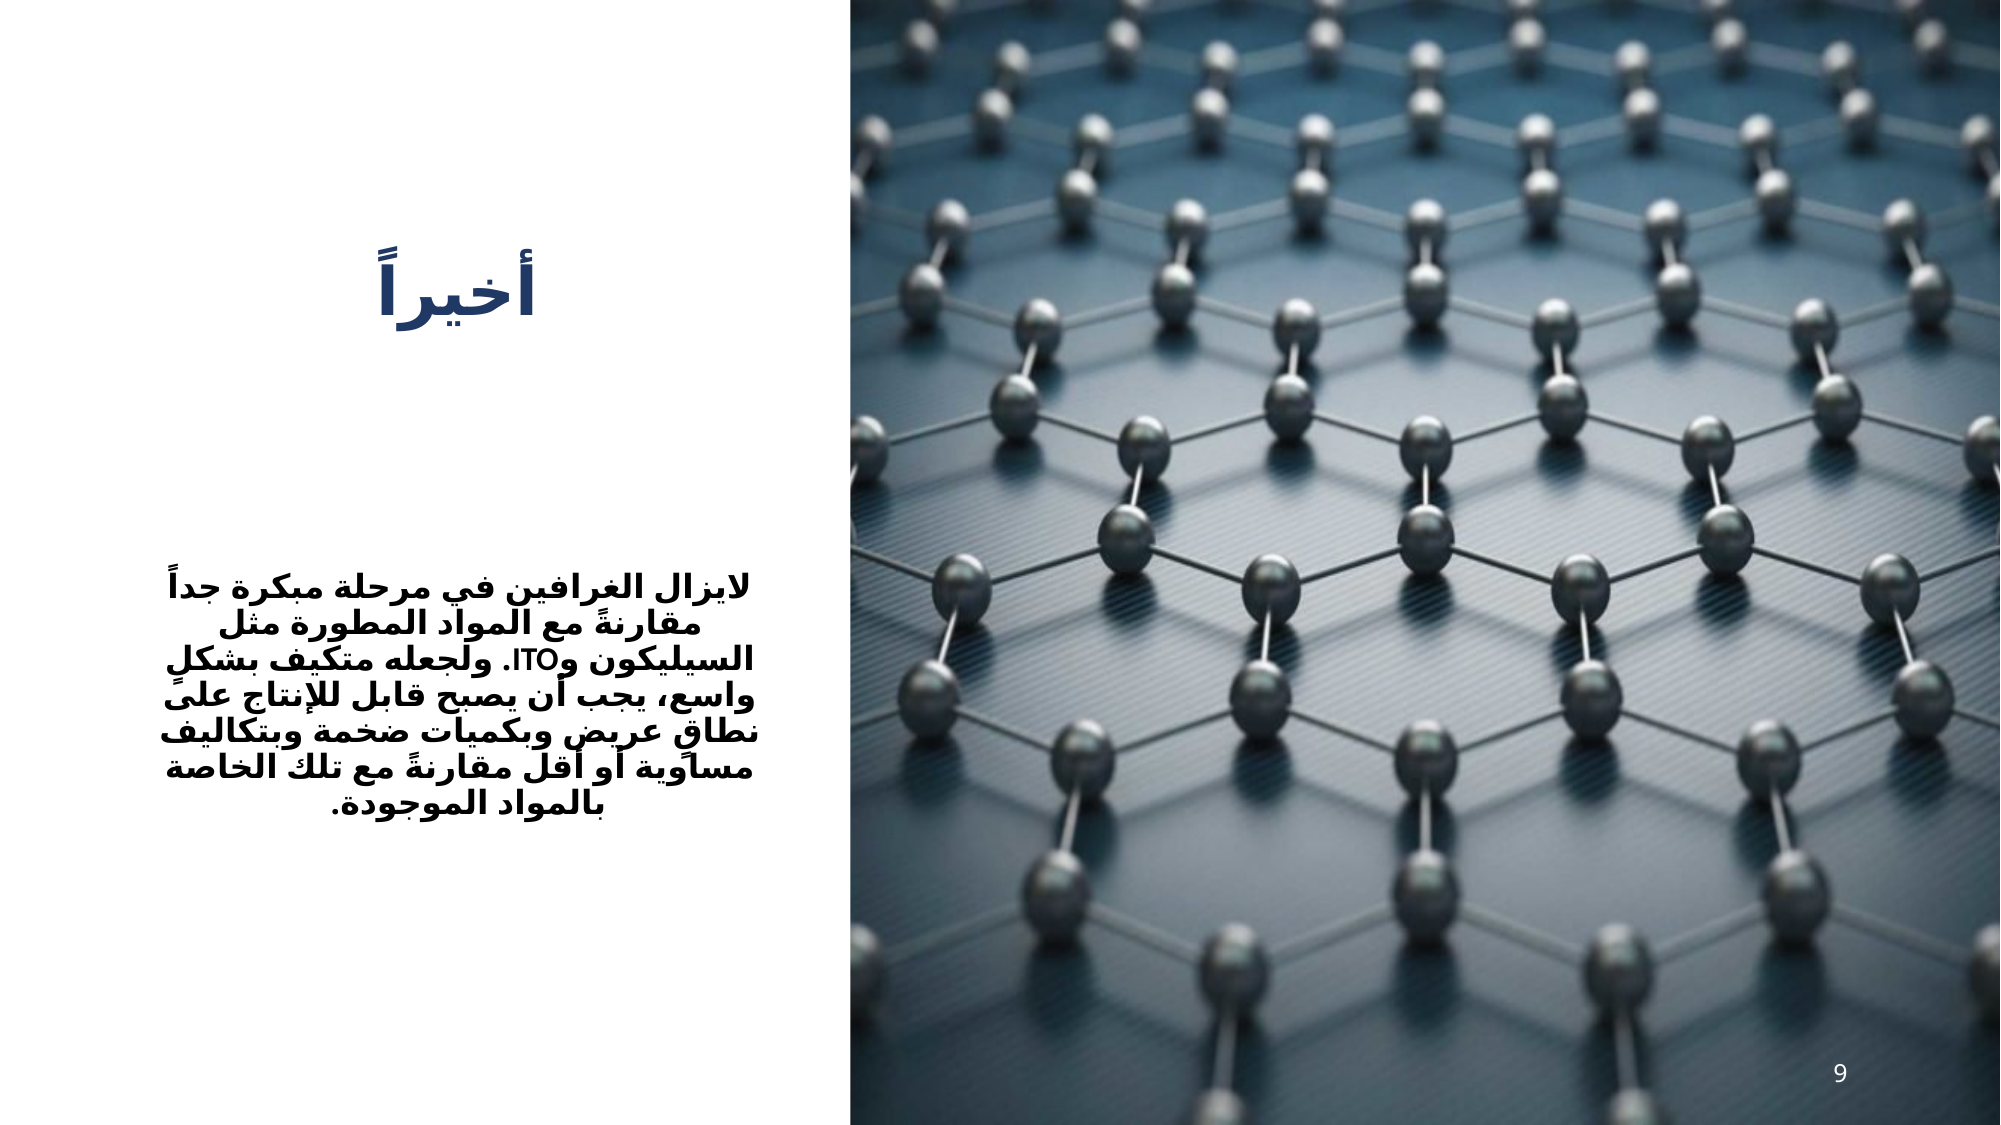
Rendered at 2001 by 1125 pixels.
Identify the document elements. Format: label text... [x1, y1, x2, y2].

picture [850, 0, 2000, 1125]
title أخيراً [137, 75, 783, 338]
list لايزال الغرافين في مرحلة مبكرة جداً مقارنةً مع المواد المطورة مثل السيليكون وITO. ولجعله متكيف بشكلٍ واسع، يجب أن يصبح قابل للإنتاج على نطاقٍ عريض وبكميات ضخمة وبتكاليف مساوية أو أقل مقارنةً مع تلك الخاصة بالمواد الموجودة. [137, 562, 783, 1125]
